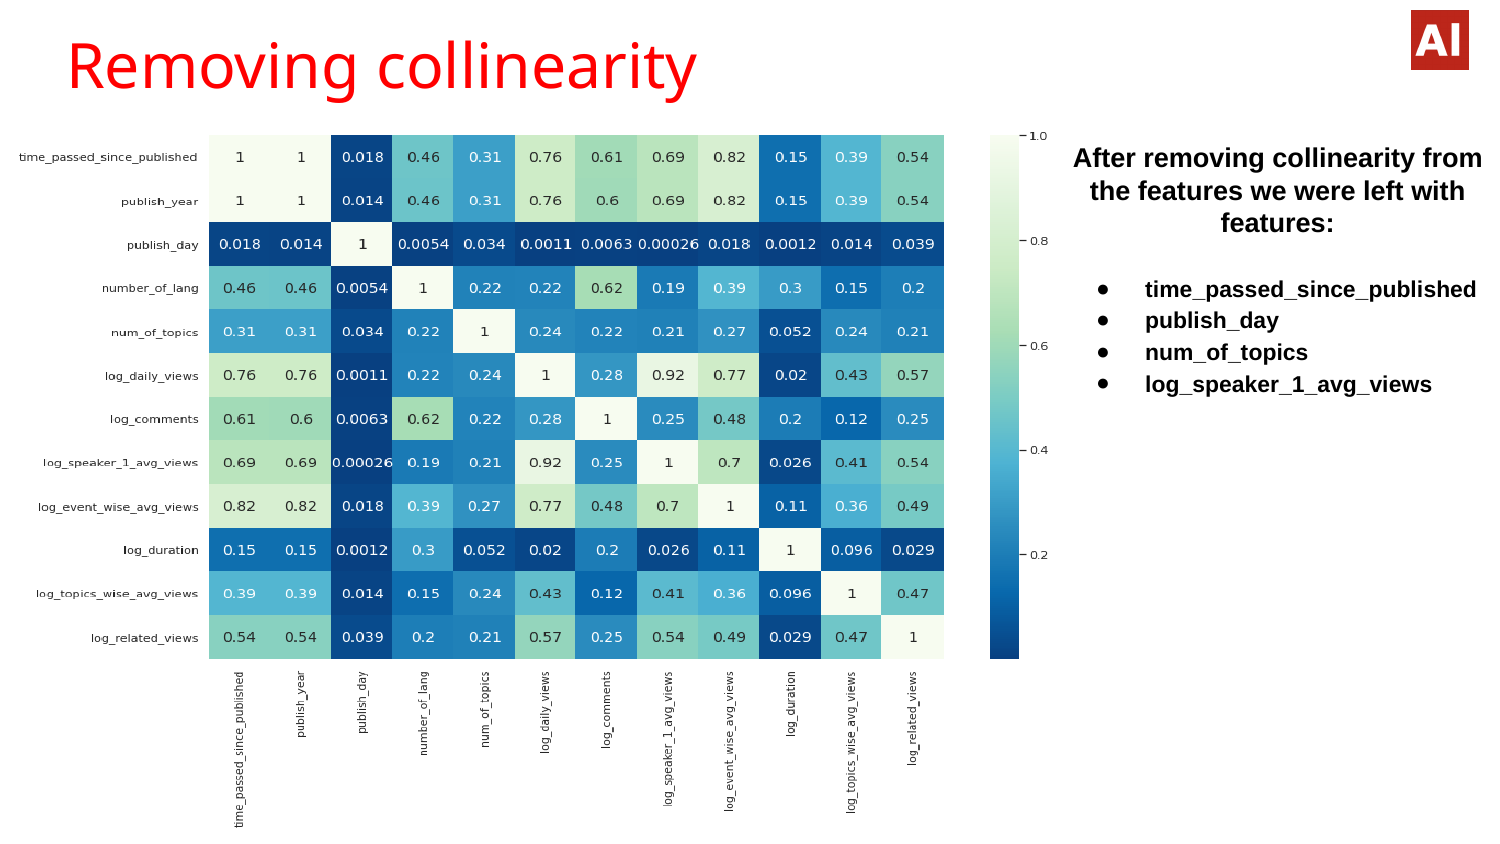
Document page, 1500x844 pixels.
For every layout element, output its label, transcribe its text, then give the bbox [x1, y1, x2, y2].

subtitle After removing collinearity from the features we were left with features: time_passed_since_published publish_day num_of_topics log_speaker_1_avg_views [1057, 125, 1500, 805]
title Removing collinearity [51, 50, 1449, 125]
picture [1411, 10, 1469, 70]
picture [11, 125, 1056, 832]
